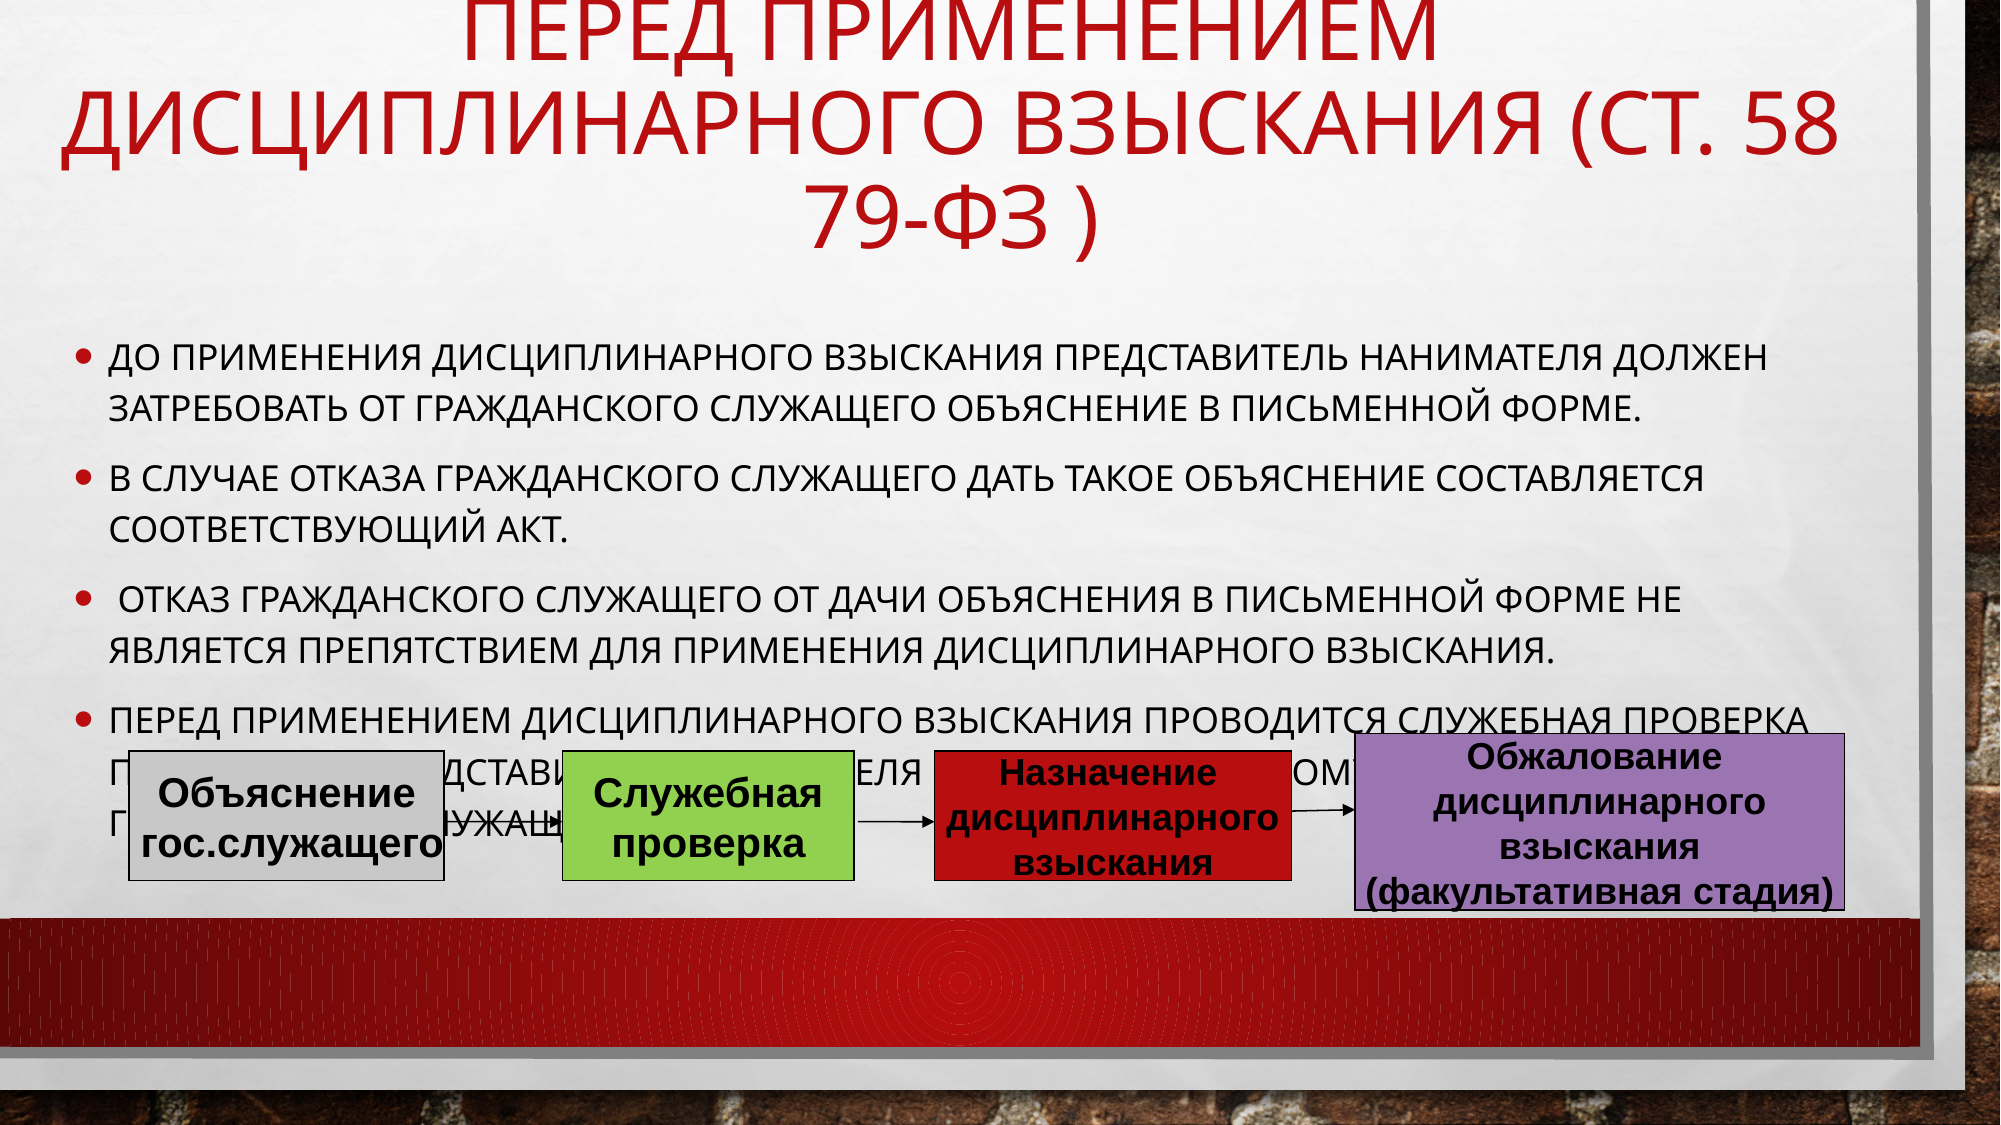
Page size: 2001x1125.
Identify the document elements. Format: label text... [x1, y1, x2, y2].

text_box Объяснение гос.служащего [129, 750, 445, 881]
title Перед применением дисциплинарного взыскания (ст. 58 79-фз ) [16, 31, 1887, 221]
picture [0, 0, 2000, 1125]
text_box Обжалование дисциплинарного взыскания (факультативная стадия) [1355, 733, 1845, 910]
text_box Служебная проверка [562, 750, 855, 881]
list До применения дисциплинарного взыскания представитель нанимателя должен затребовать от гражданского служащего объяснение в письменной форме. В случае отказа гражданского служащего дать такое объяснение составляется соответствующий акт. Отказ гражданского служащего от дачи объяснения в письменной форме не является препятствием для применения дисциплинарного взыскания. Перед применением дисциплинарного взыскания проводится служебная проверка по решению представителя нанимателя или по письменному заявлению гражданского служащего [58, 318, 1845, 862]
text_box Назначение дисциплинарного взыскания [934, 750, 1292, 881]
text_box [857, 815, 935, 828]
text_box [1291, 803, 1356, 817]
text_box [444, 815, 563, 828]
